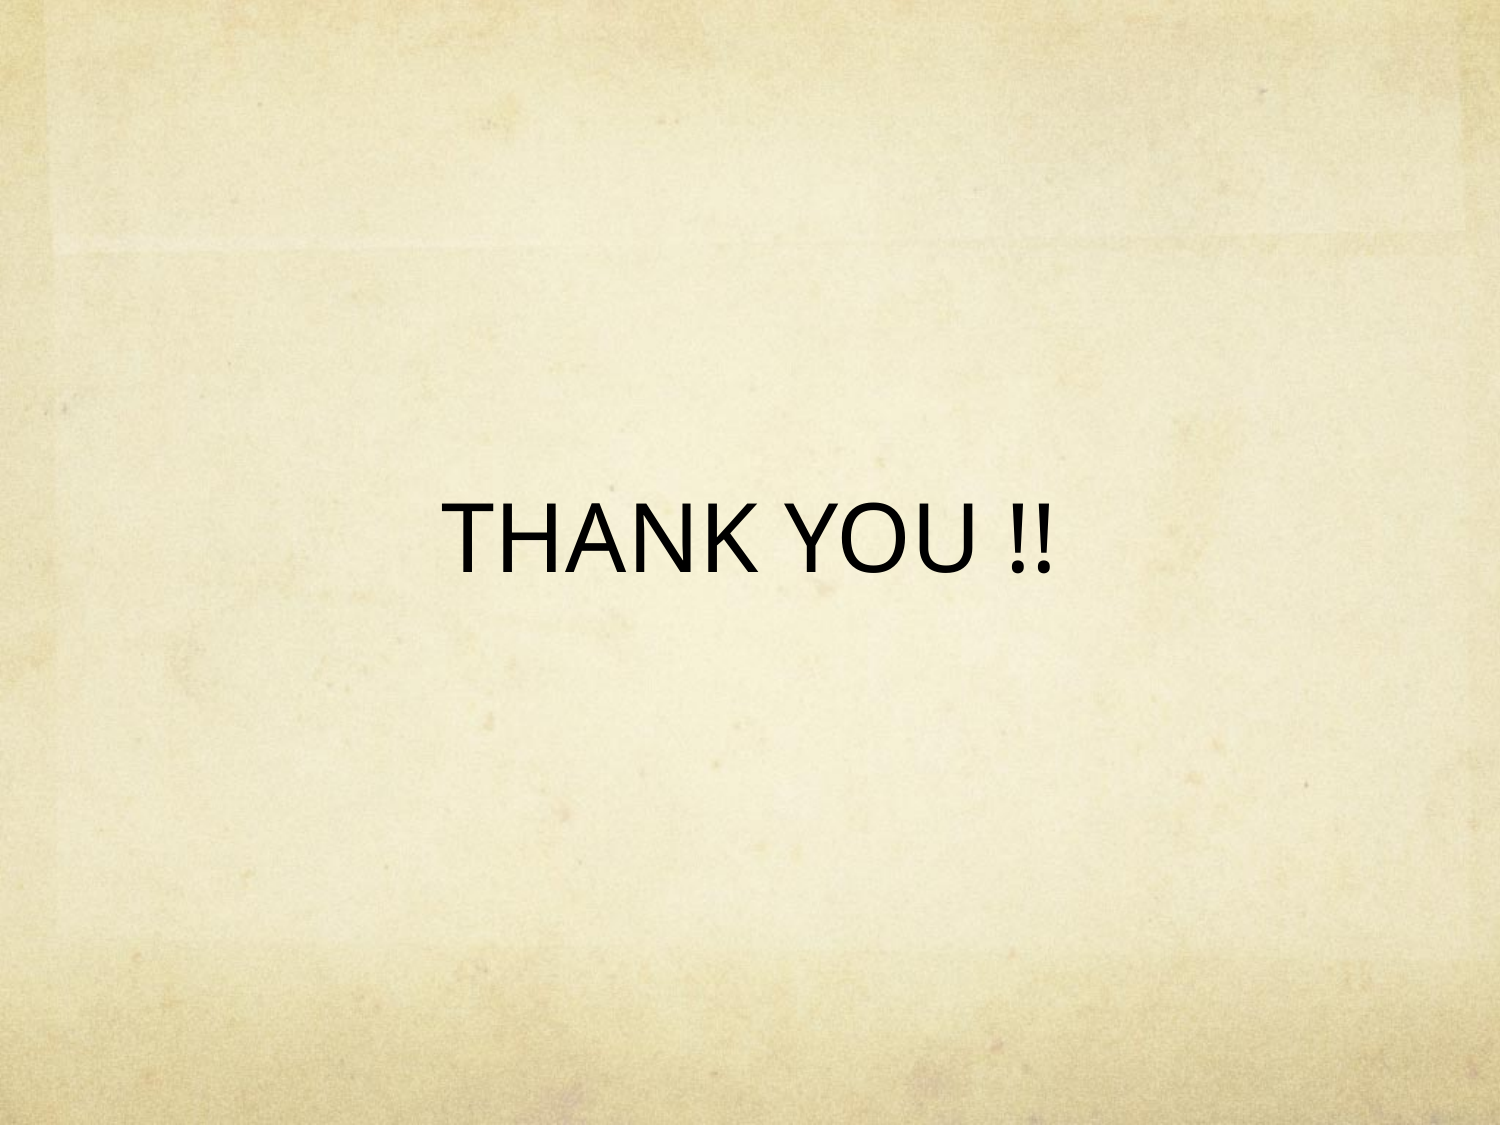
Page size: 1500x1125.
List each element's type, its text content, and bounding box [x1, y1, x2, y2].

picture [0, 0, 1500, 1125]
title THANK YOU !! [150, 463, 1350, 606]
